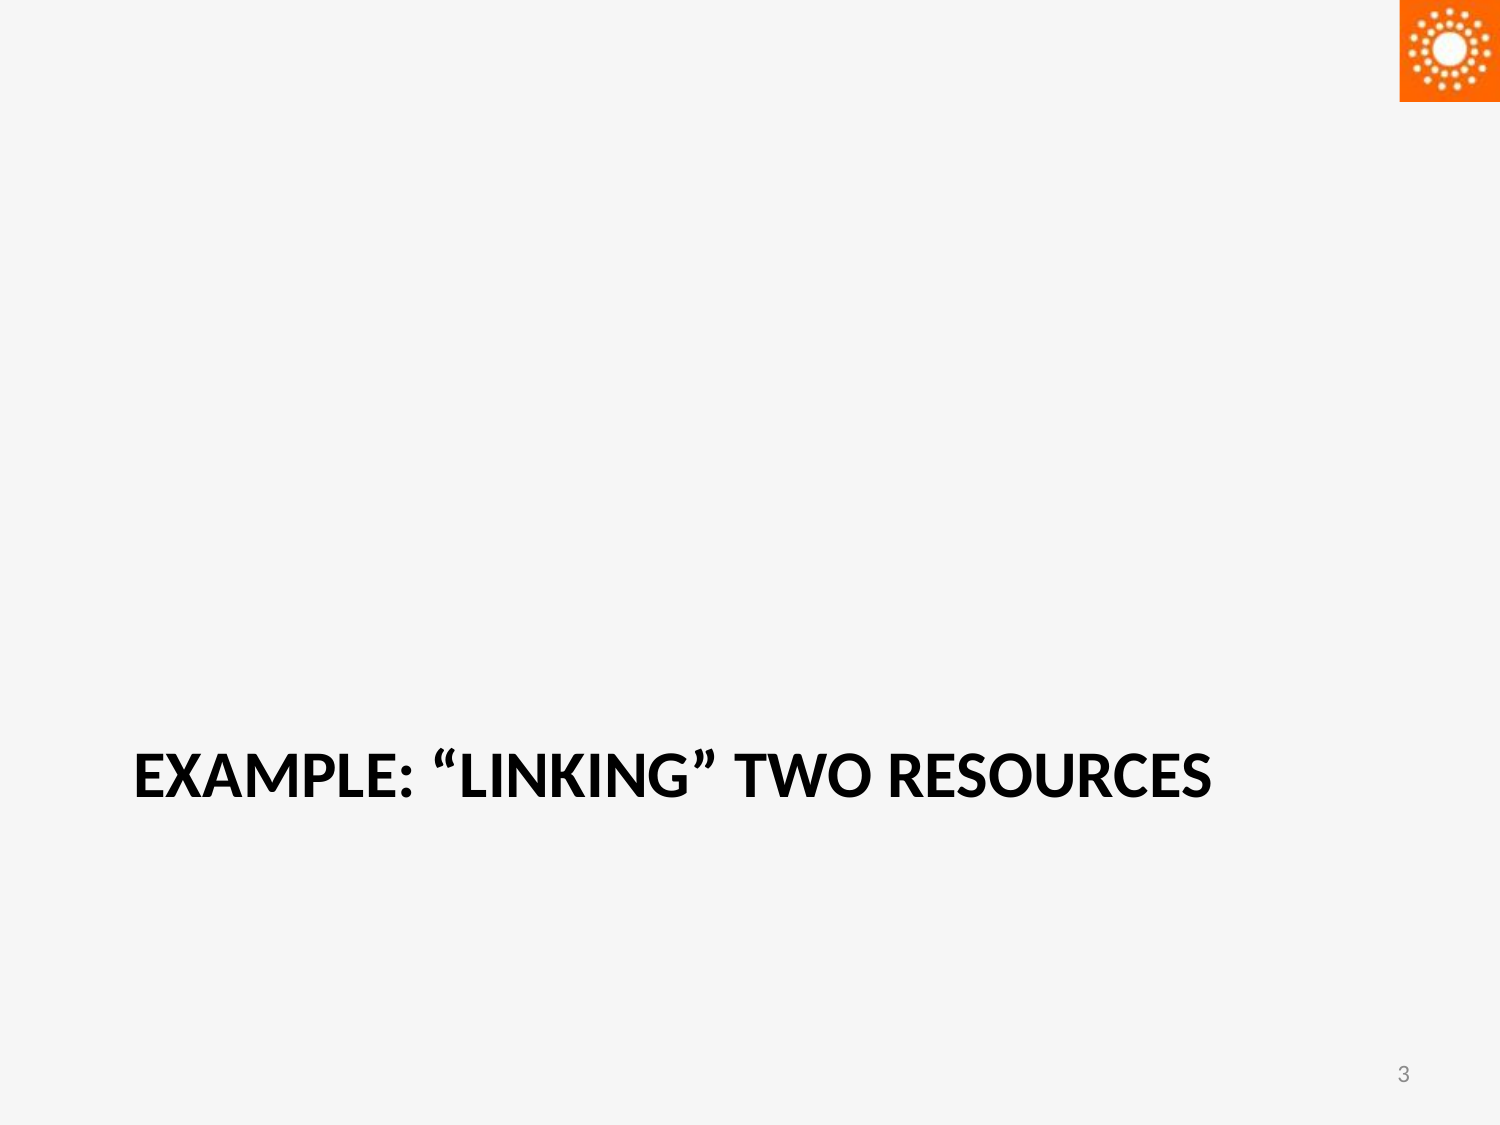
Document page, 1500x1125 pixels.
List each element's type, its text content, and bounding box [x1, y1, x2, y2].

slide_number 3 [1074, 1042, 1425, 1103]
picture [1399, 0, 1500, 102]
title Example: “linking” two resources [118, 722, 1394, 947]
